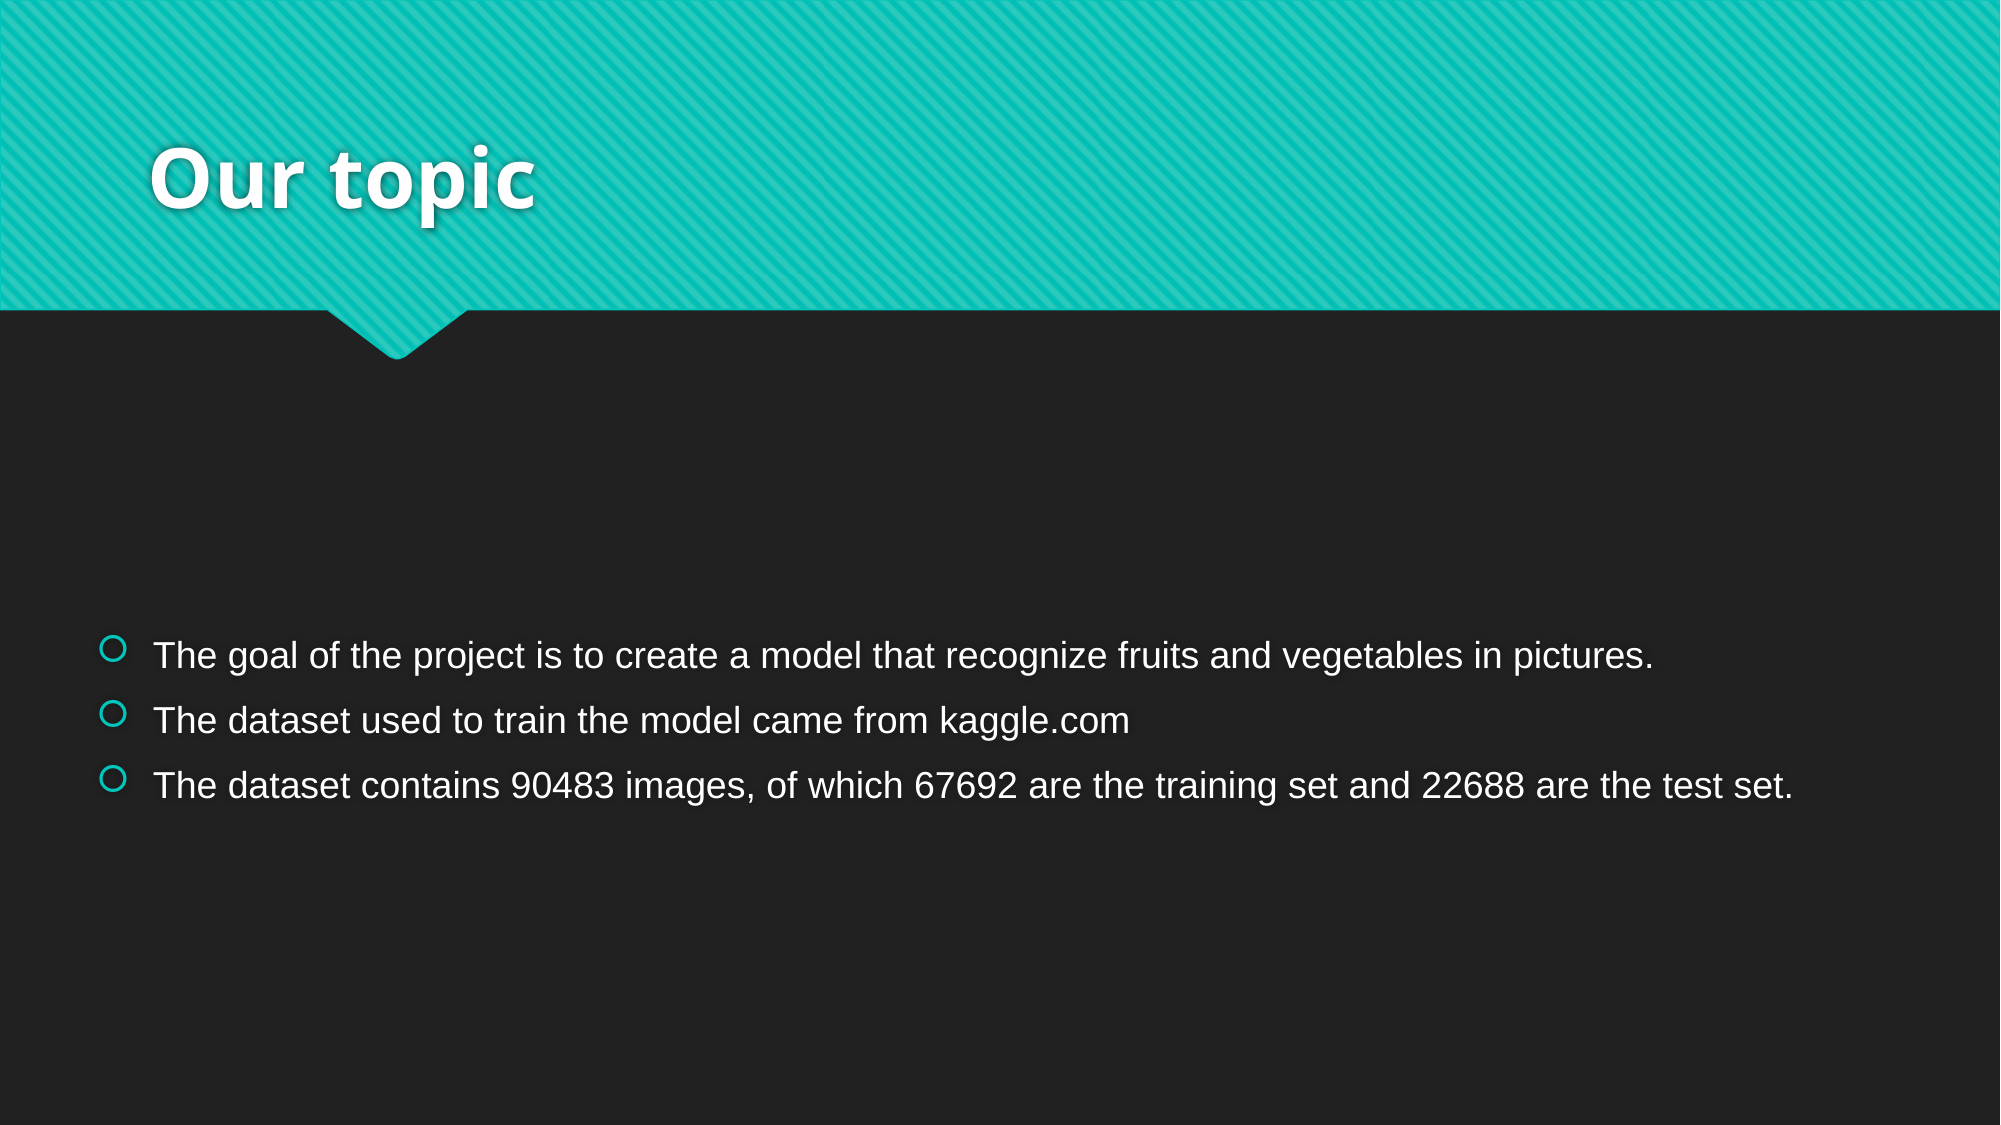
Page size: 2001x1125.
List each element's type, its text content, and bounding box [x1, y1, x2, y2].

title Our topic [132, 73, 1868, 233]
list The goal of the project is to create a model that recognize fruits and vegetables in pictures. The dataset used to train the model came from kaggle.com The dataset contains 90483 images, of which 67692 are the training set and 22688 are the test set. [81, 385, 1816, 1052]
